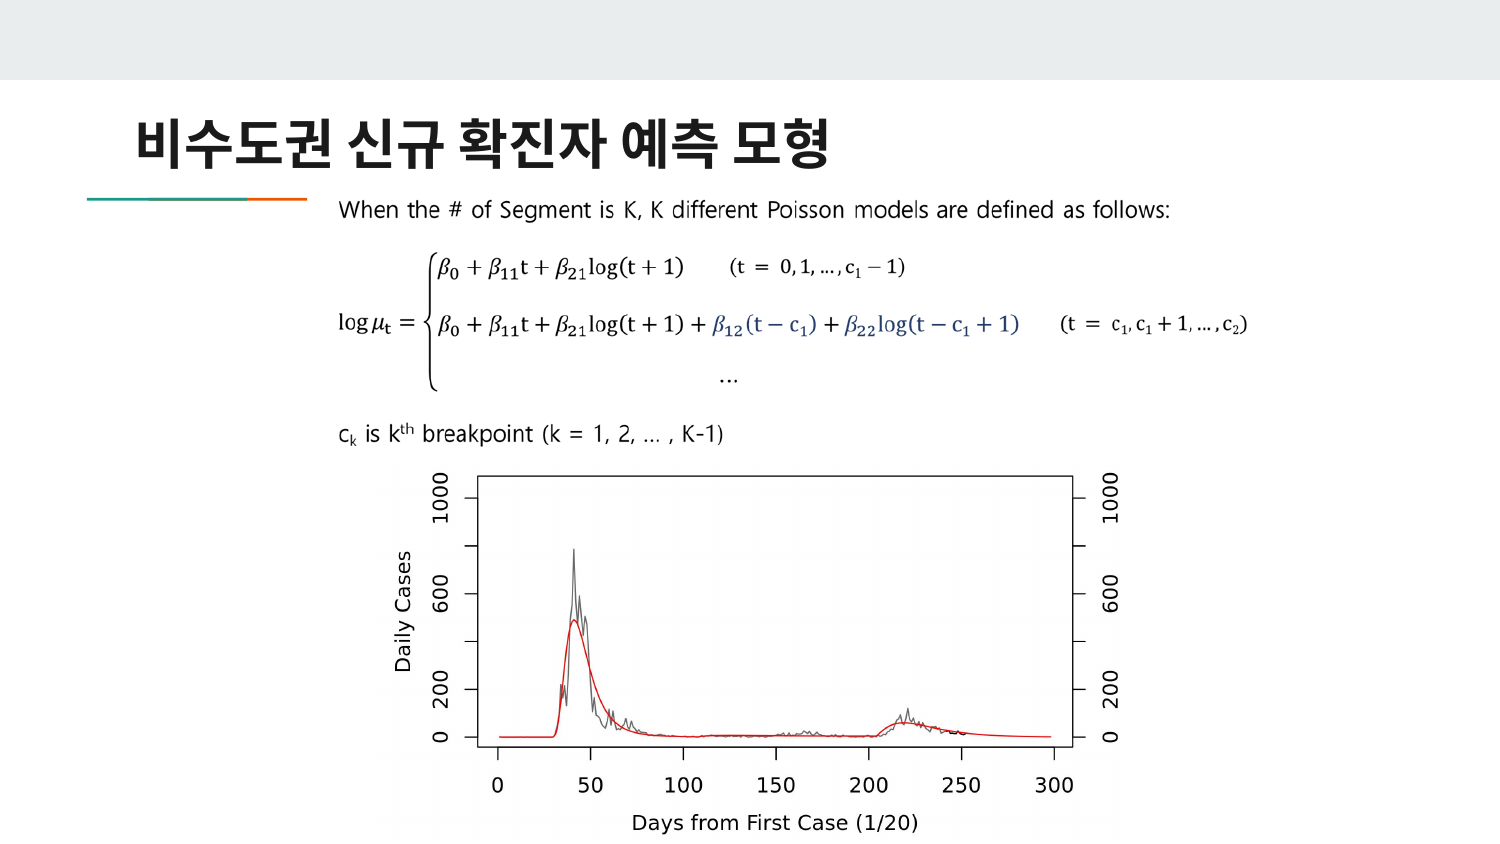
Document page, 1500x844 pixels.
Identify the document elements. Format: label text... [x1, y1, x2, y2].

picture [324, 187, 1500, 844]
title 비수도권 신규 확진자 예측 모형 [119, 95, 1381, 184]
